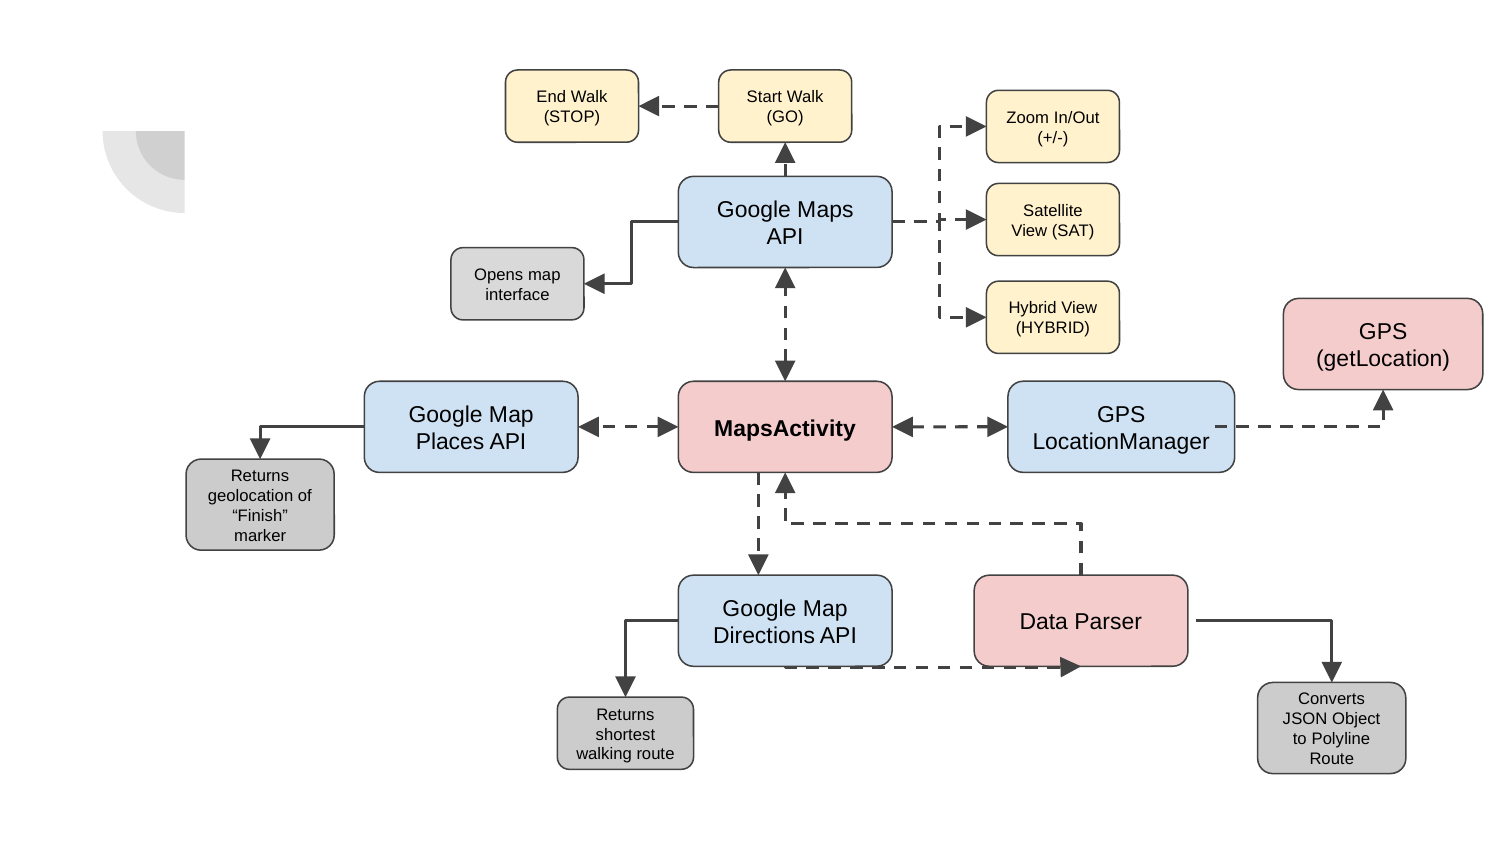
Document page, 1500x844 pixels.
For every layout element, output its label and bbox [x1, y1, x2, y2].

text_box [185, 69, 1484, 774]
